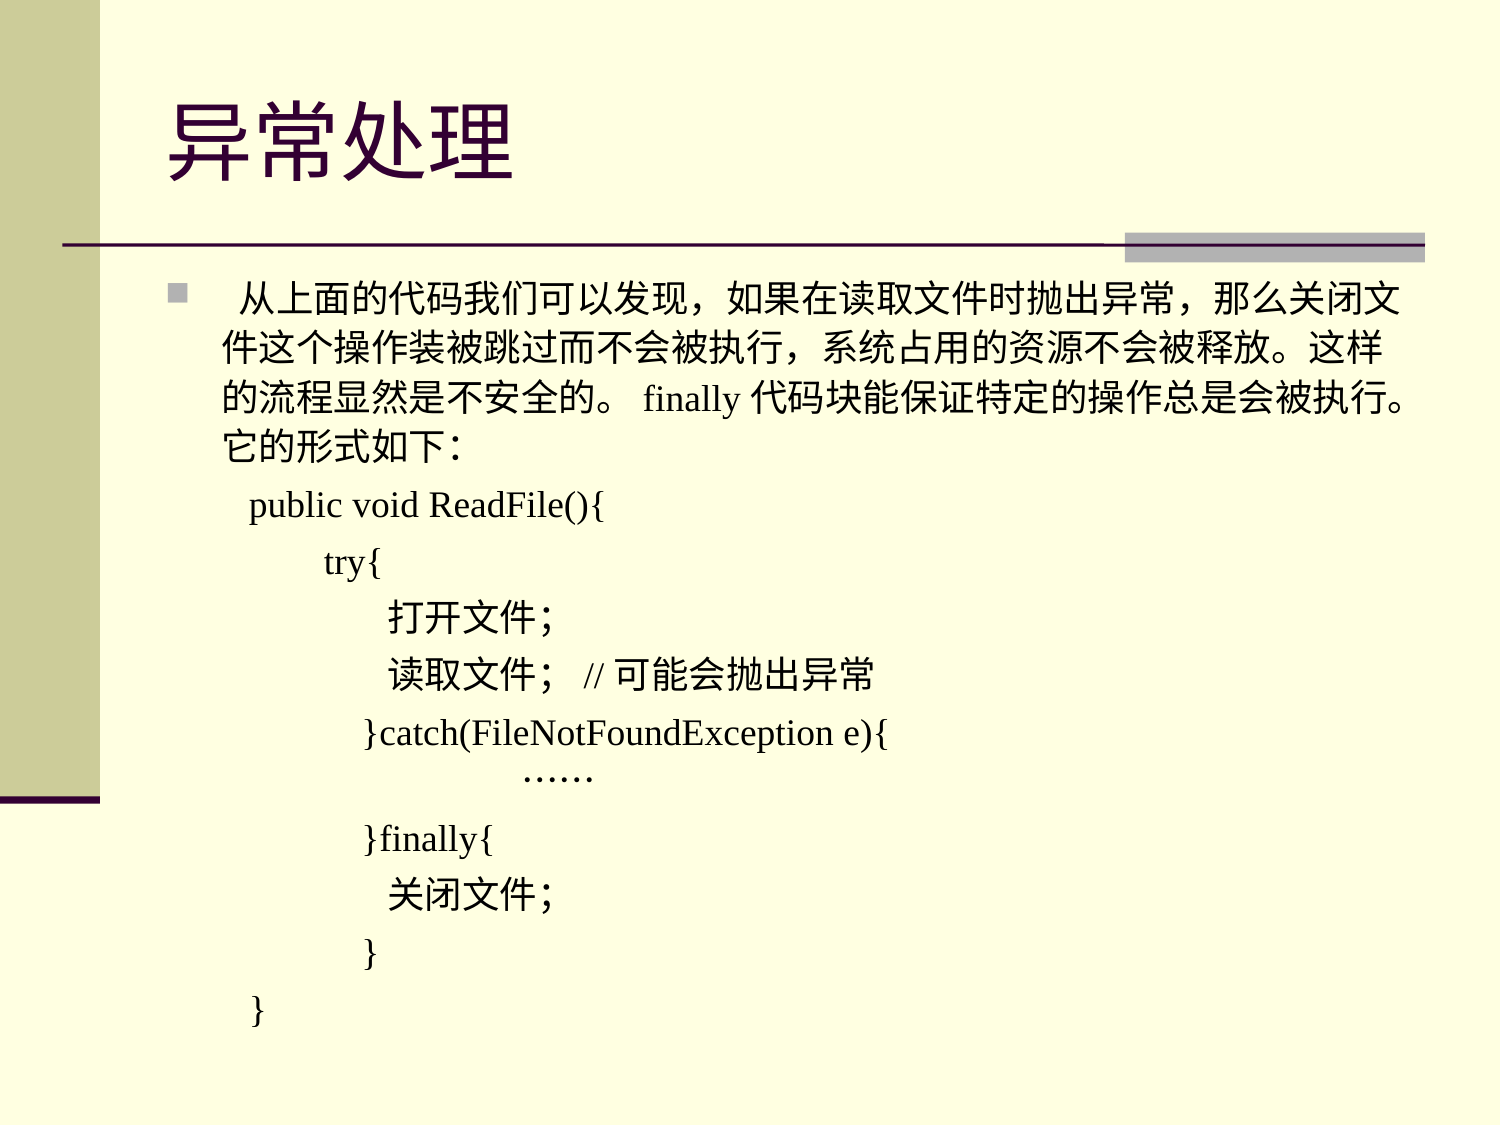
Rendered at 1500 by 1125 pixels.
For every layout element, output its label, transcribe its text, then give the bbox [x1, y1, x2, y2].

title 异常处理 [149, 45, 1426, 234]
list 从上面的代码我们可以发现，如果在读取文件时抛出异常，那么关闭文件这个操作装被跳过而不会被执行，系统占用的资源不会被释放。这样的流程显然是不安全的。finally代码块能保证特定的操作总是会被执行。它的形式如下： public void ReadFile(){ try{ 打开文件； 读取文件；//可能会抛出异常 }catch(FileNotFoundException e){ …… }finally{ 关闭文件； } } [149, 262, 1426, 1006]
